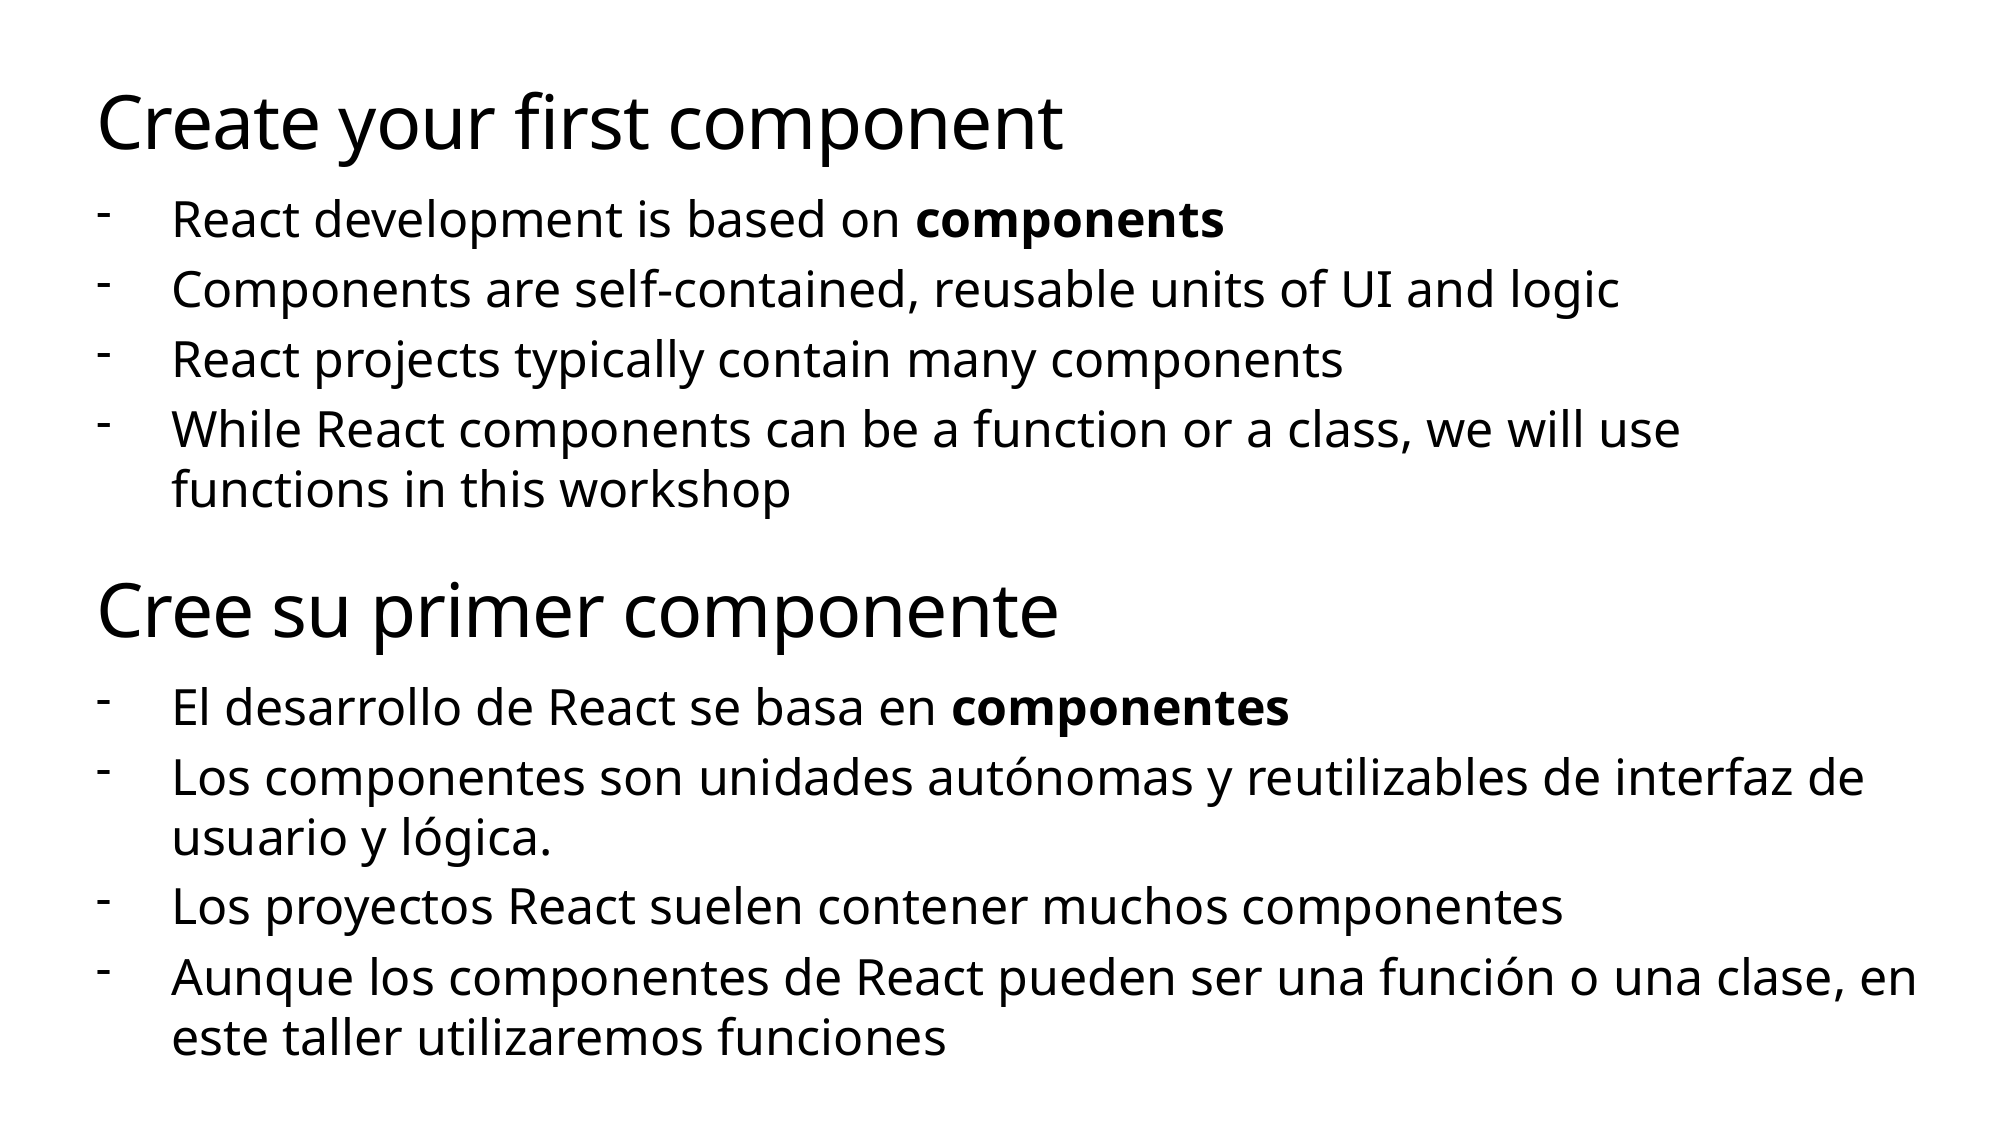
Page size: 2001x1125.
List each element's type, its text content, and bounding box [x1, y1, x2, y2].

list React development is based on components Components are self-contained, reusable units of UI and logic React projects typically contain many components While React components can be a function or a class, we will use functions in this workshop [96, 187, 1904, 527]
text_box Cree su primer componente [96, 562, 1904, 653]
text_box El desarrollo de React se basa en componentes Los componentes son unidades autónomas y reutilizables de interfaz de usuario y lógica. Los proyectos React suelen contener muchos componentes Aunque los componentes de React pueden ser una función o una clase, en este taller utilizaremos funciones [95, 675, 1975, 1066]
title Create your first component [96, 75, 1904, 165]
